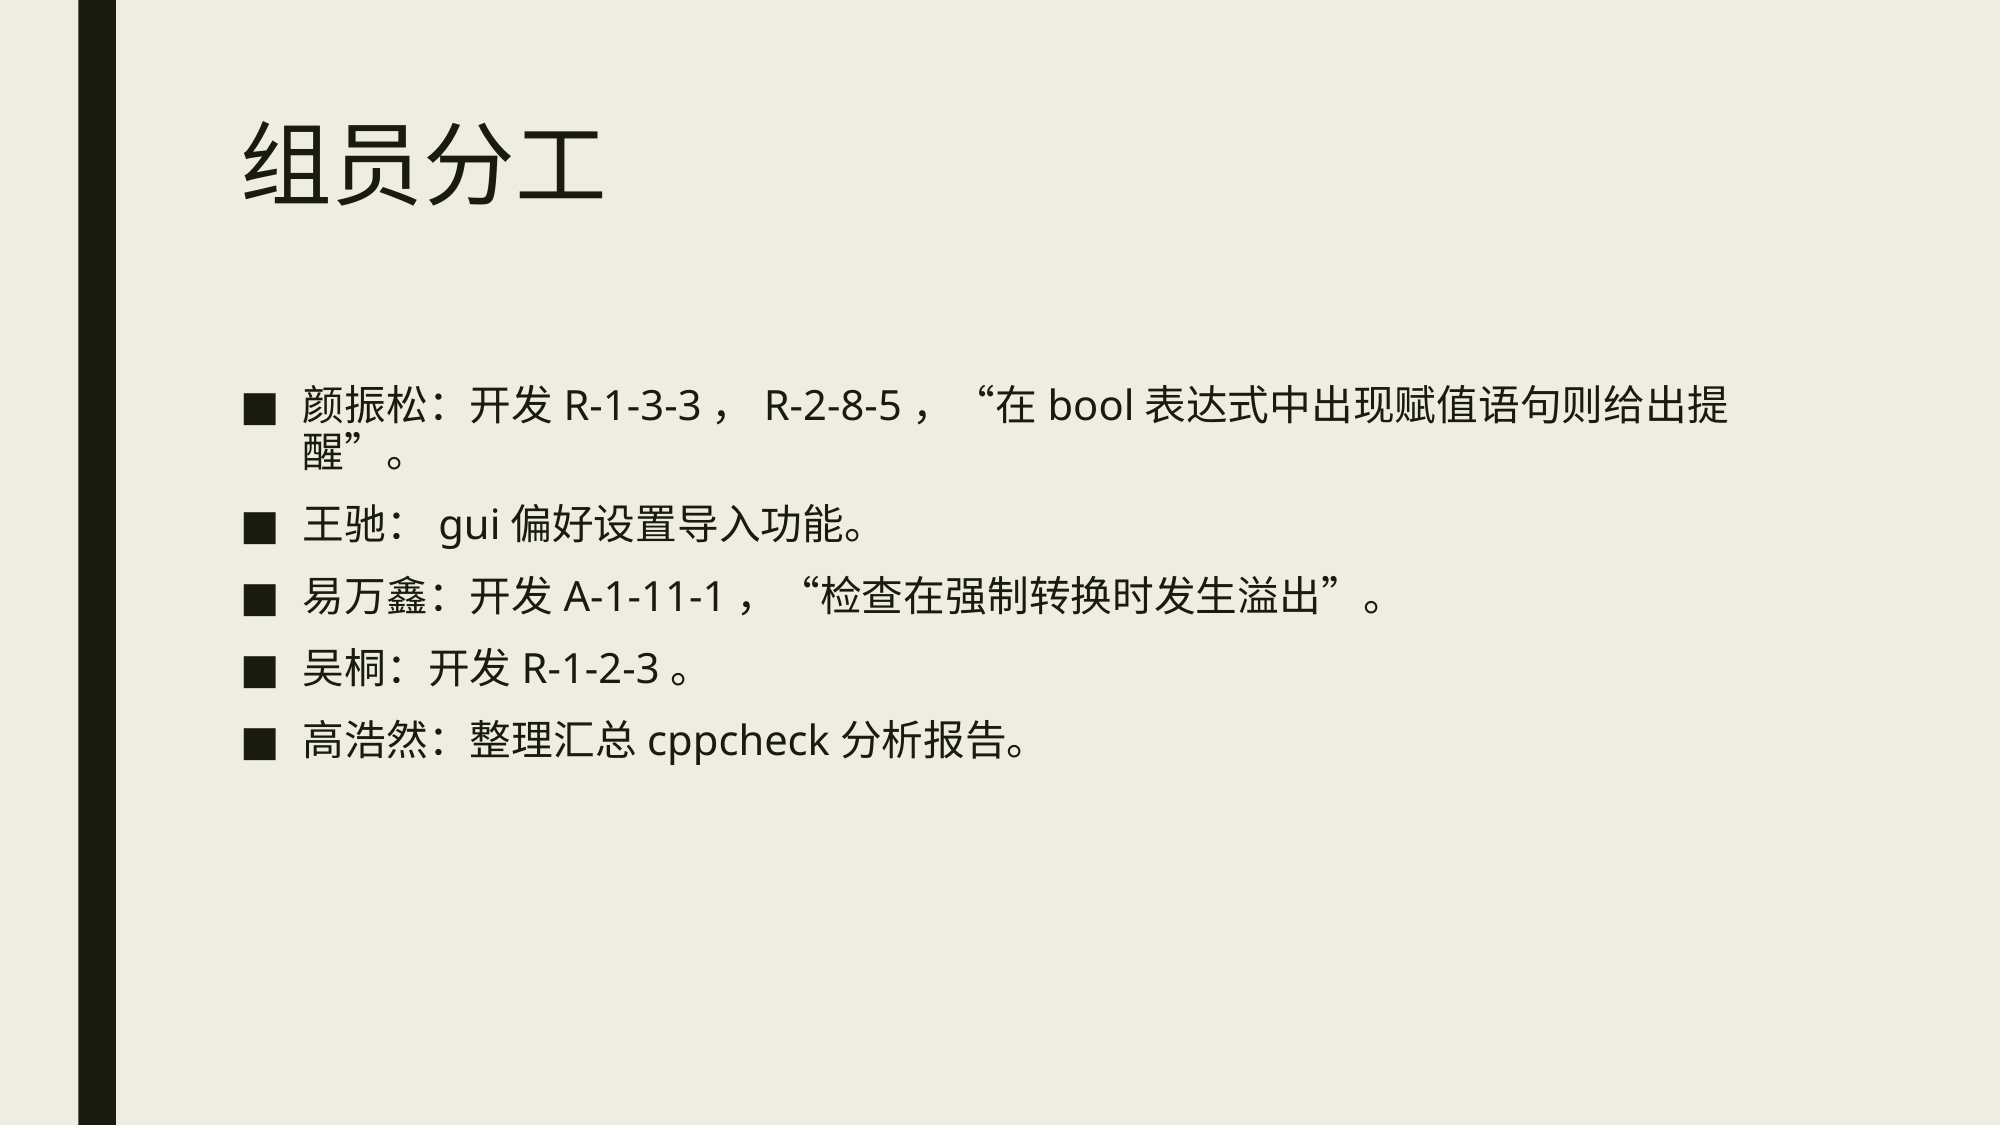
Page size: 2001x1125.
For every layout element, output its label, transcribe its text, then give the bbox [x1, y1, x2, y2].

title 组员分工 [225, 112, 1800, 357]
list 颜振松：开发R-1-3-3，R-2-8-5，“在bool表达式中出现赋值语句则给出提醒”。 王驰：gui偏好设置导入功能。 易万鑫：开发A-1-11-1，“检查在强制转换时发生溢出”。 吴桐：开发R-1-2-3。 高浩然：整理汇总cppcheck分析报告。 [225, 375, 1800, 963]
